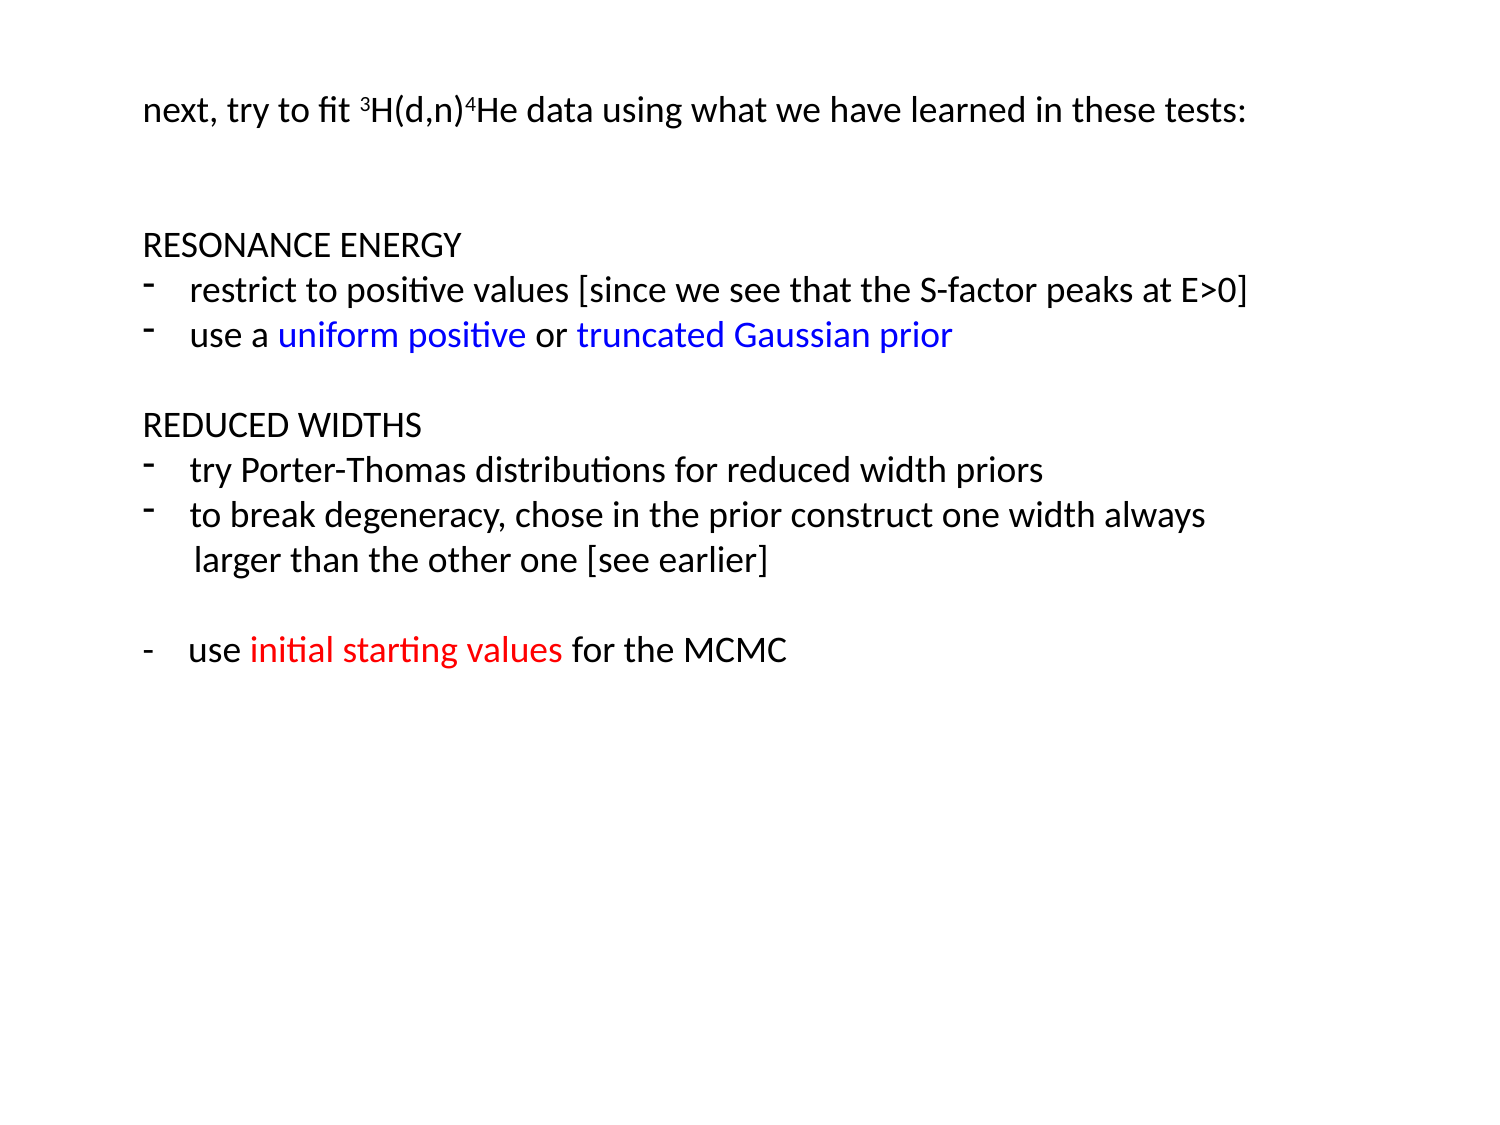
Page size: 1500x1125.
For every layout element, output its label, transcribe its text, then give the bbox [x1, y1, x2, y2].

text_box next, try to fit 3H(d,n)4He data using what we have learned in these tests: RESONANCE ENERGY restrict to positive values [since we see that the S-factor peaks at E>0] use a uniform positive or truncated Gaussian prior REDUCED WIDTHS try Porter-Thomas distributions for reduced width priors to break degeneracy, chose in the prior construct one width always larger than the other one [see earlier] - use initial starting values for the MCMC [128, 77, 1265, 678]
